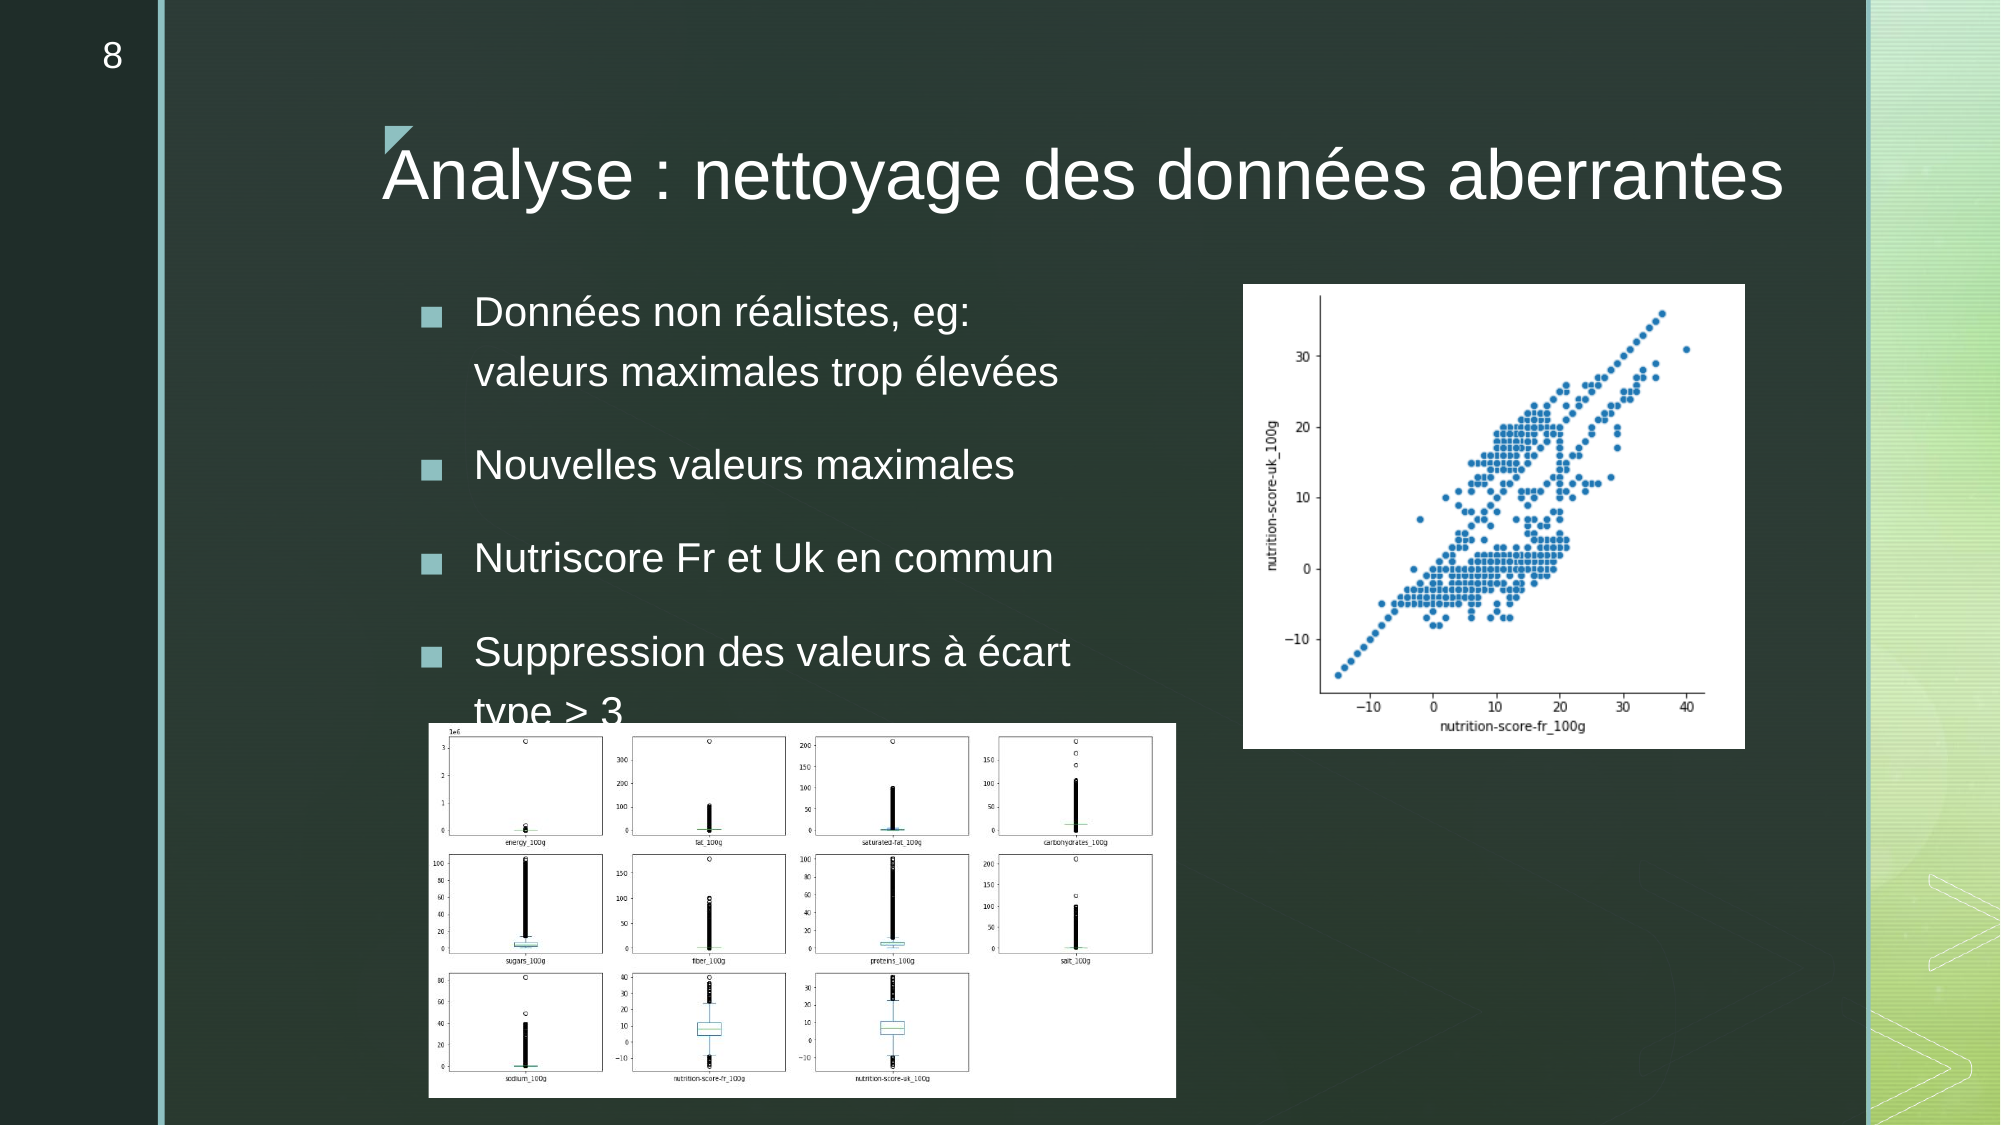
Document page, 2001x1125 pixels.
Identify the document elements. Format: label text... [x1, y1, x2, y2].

list Données non réalistes, eg: valeurs maximales trop élevées Nouvelles valeurs maximales Nutriscore Fr et Uk en commun Suppression des valeurs à écart type > 3 [402, 266, 1113, 767]
picture [1243, 283, 1745, 750]
title Analyse : nettoyage des données aberrantes [200, 131, 1821, 309]
picture [428, 723, 1177, 1098]
slide_number ‹#› [25, 26, 131, 80]
picture [1871, 0, 2001, 1125]
